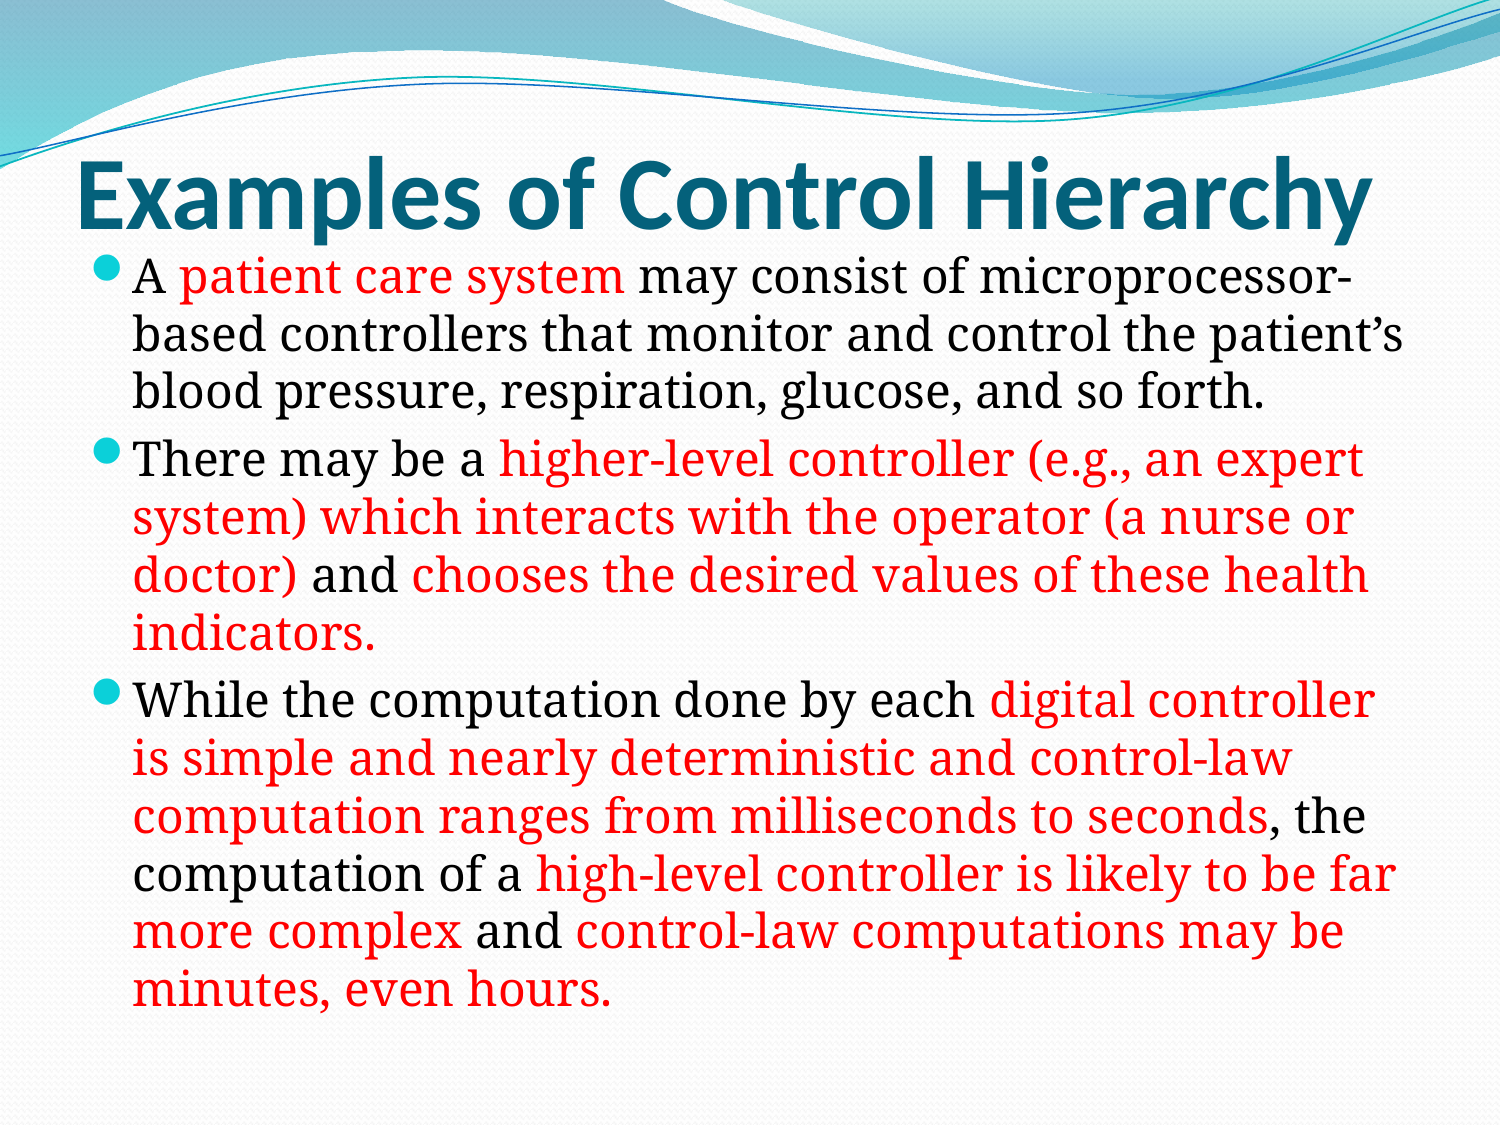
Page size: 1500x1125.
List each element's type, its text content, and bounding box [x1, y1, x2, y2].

title Examples of Control Hierarchy [75, 115, 1425, 237]
list A patient care system may consist of microprocessor-based controllers that monitor and control the patient’s blood pressure, respiration, glucose, and so forth. There may be a higher-level controller (e.g., an expert system) which interacts with the operator (a nurse or doctor) and chooses the desired values of these health indicators. While the computation done by each digital controller is simple and nearly deterministic and control-law computation ranges from milliseconds to seconds, the computation of a high-level controller is likely to be far more complex and control-law computations may be minutes, even hours. [75, 237, 1425, 1038]
